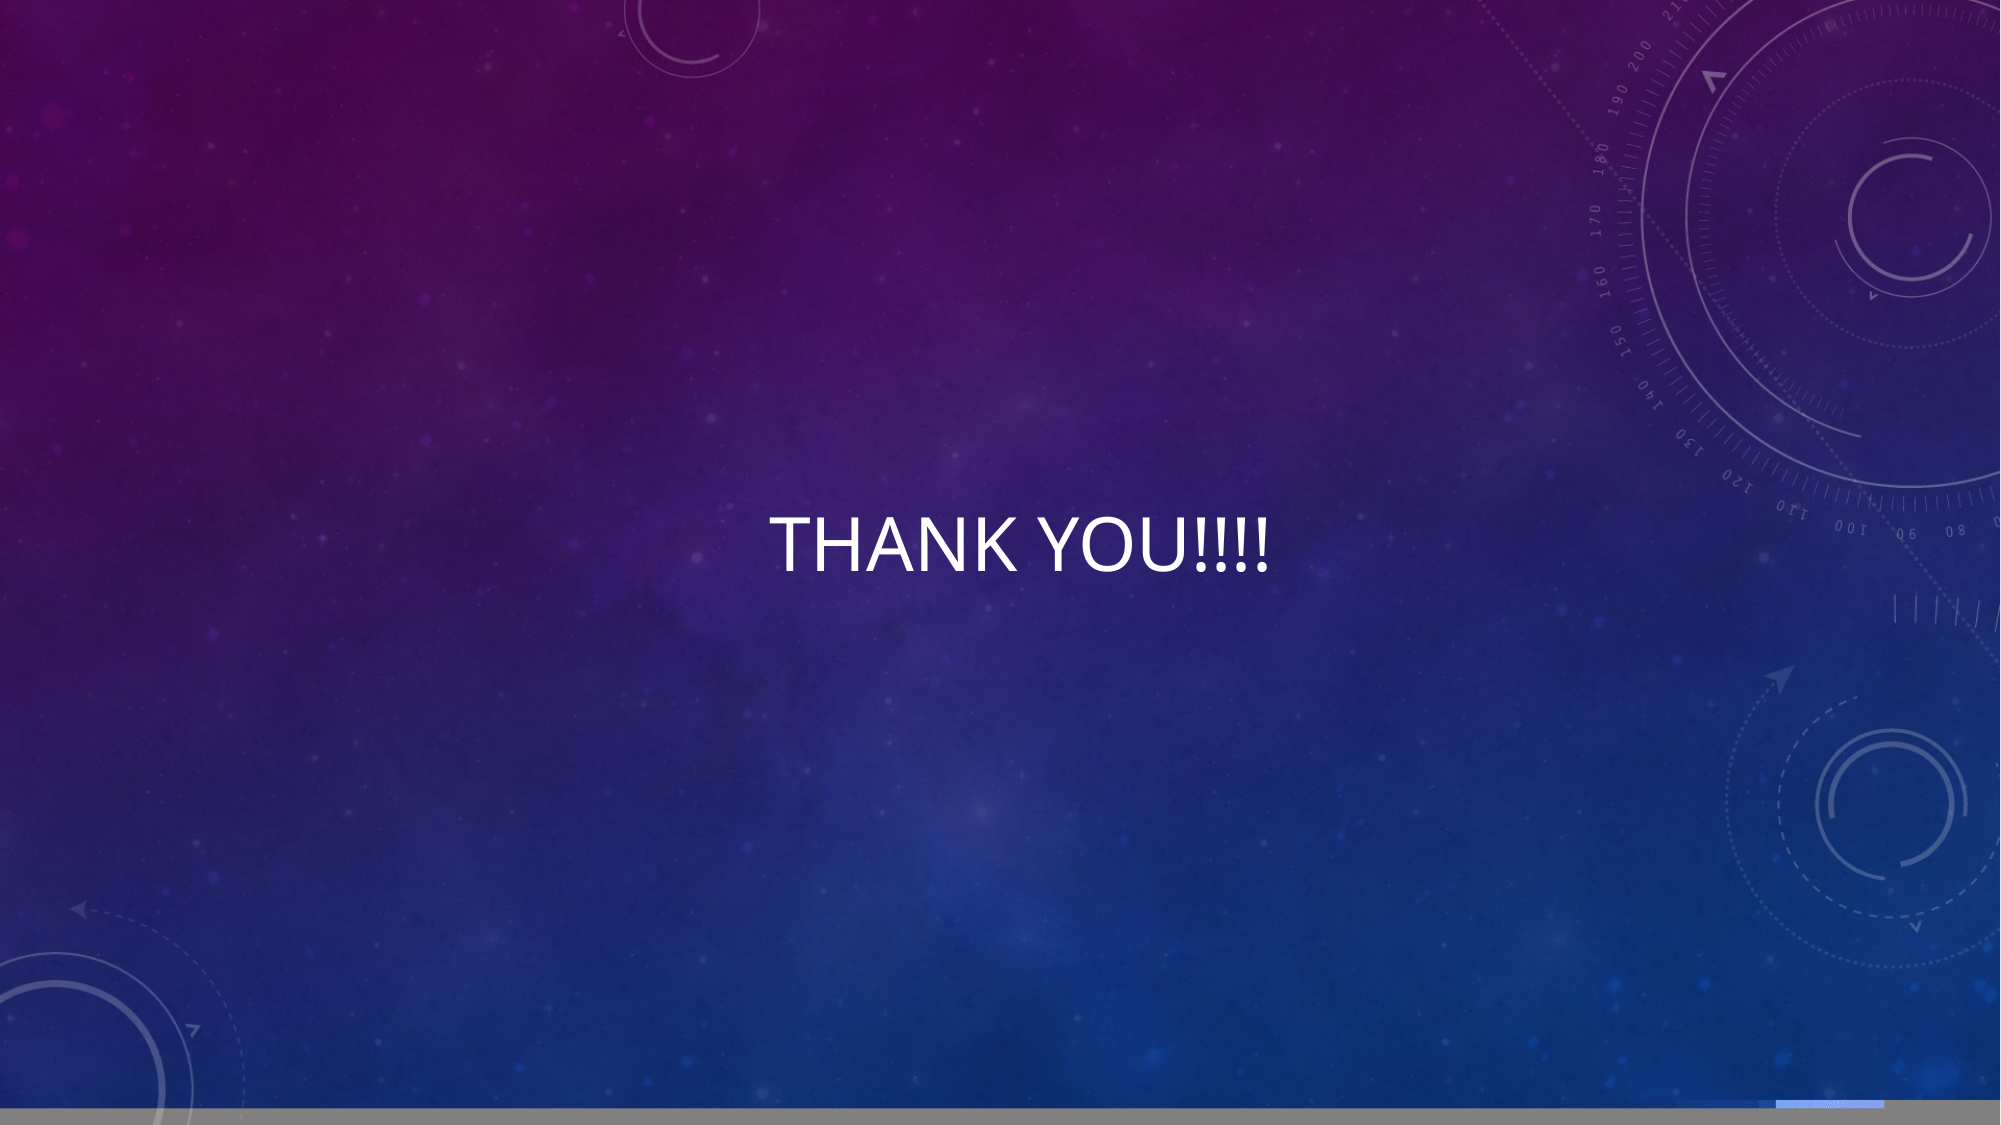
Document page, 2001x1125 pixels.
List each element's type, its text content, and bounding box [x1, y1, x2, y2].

picture [0, 0, 2001, 1125]
title Thank you!!!! [189, 422, 1852, 662]
